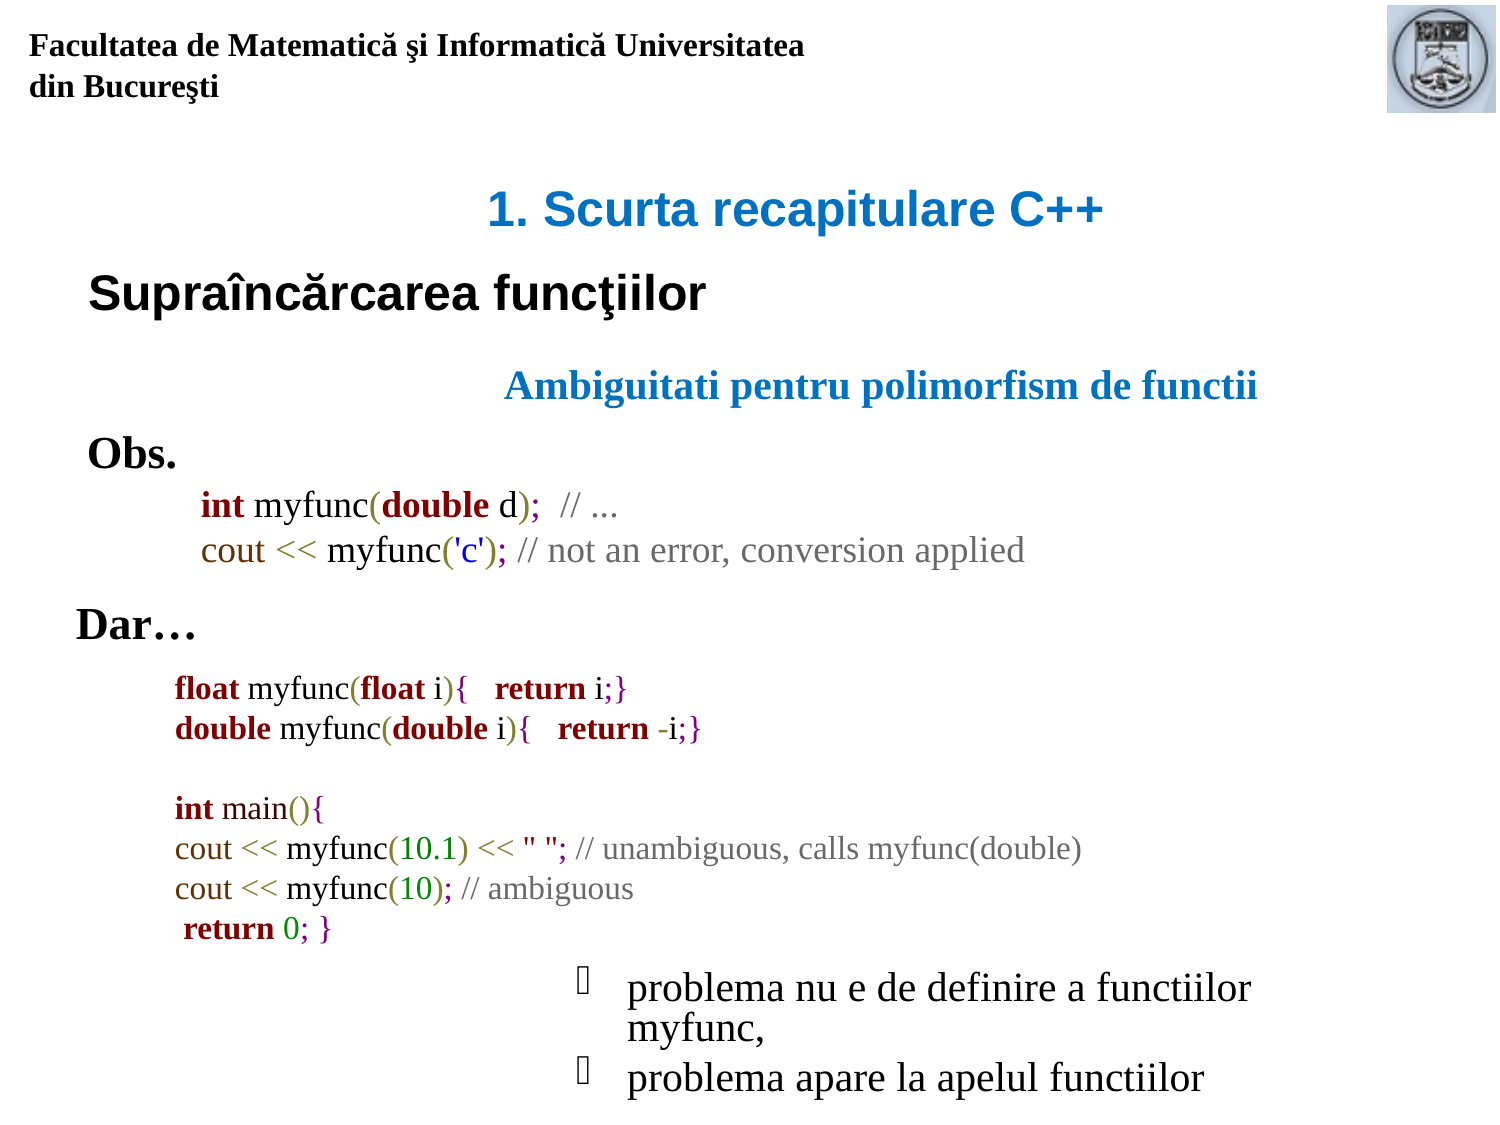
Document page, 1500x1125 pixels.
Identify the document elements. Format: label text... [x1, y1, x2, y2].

picture [1387, 4, 1496, 113]
text_box 1. Scurta recapitulare C++ [337, 139, 1138, 238]
text_box Obs. [73, 415, 274, 484]
text_box int myfunc(double d); // ... cout << myfunc('c'); // not an error, conversion applied [187, 473, 1131, 577]
text_box Facultatea de Matematică şi Informatică Universitatea din Bucureşti [13, 13, 841, 122]
text_box Supraîncărcarea funcţiilor [73, 251, 824, 329]
text_box float myfunc(float i){ return i;} double myfunc(double i){ return -i;} int main(){ cout << myfunc(10.1) << " "; // unambiguous, calls myfunc(double) cout << myfunc(10); // ambiguous return 0; } [174, 666, 1163, 986]
text_box Dar… [62, 587, 263, 656]
text_box problema nu e de definire a functiilor myfunc, problema apare la apelul functiilor [562, 962, 1413, 1063]
text_box Ambiguitati pentru polimorfism de functii [374, 350, 1388, 415]
